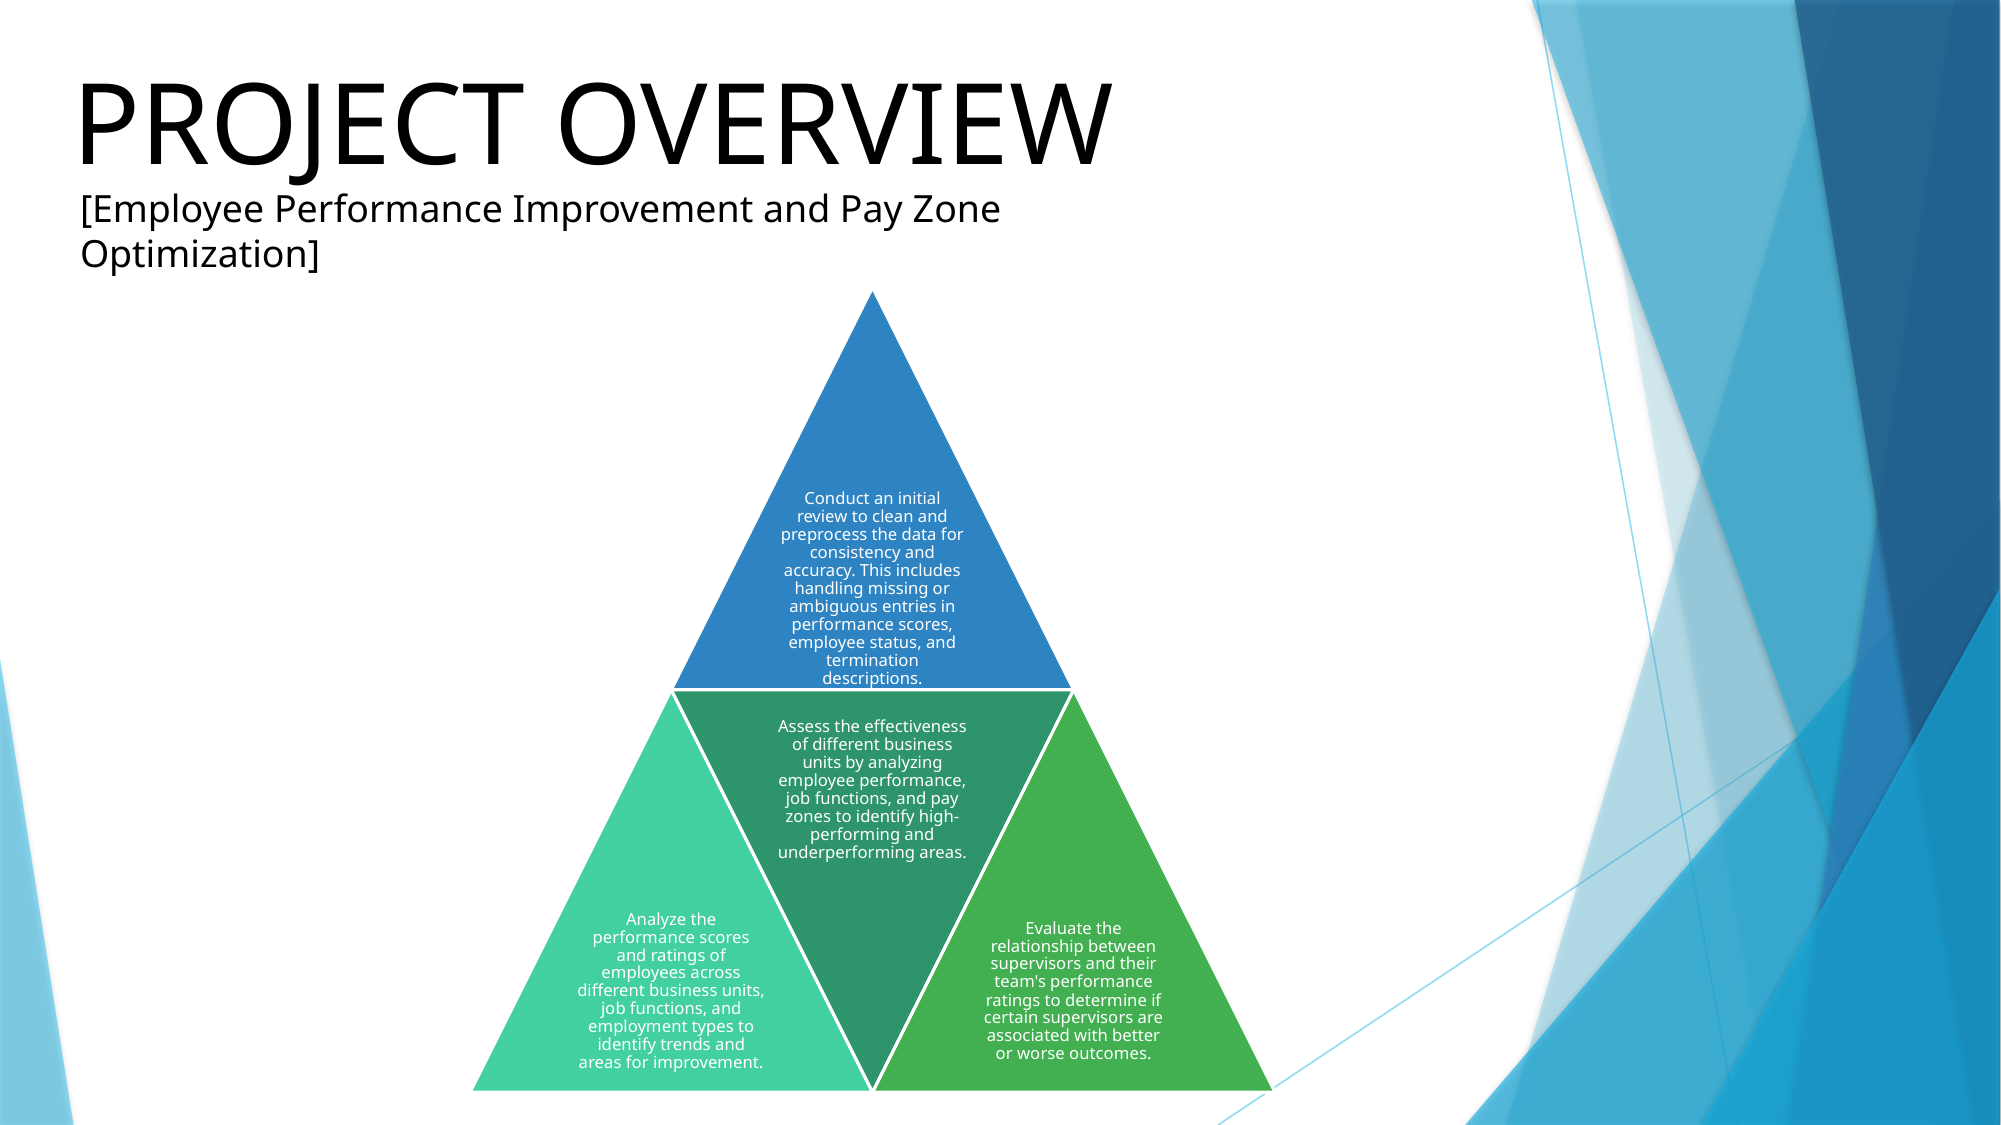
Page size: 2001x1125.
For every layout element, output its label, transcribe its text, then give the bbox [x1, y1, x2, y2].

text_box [132, 286, 1613, 1093]
text_box PROJECT OVERVIEW [57, 44, 1230, 195]
text_box [Employee Performance Improvement and Pay Zone Optimization] [65, 177, 1253, 283]
